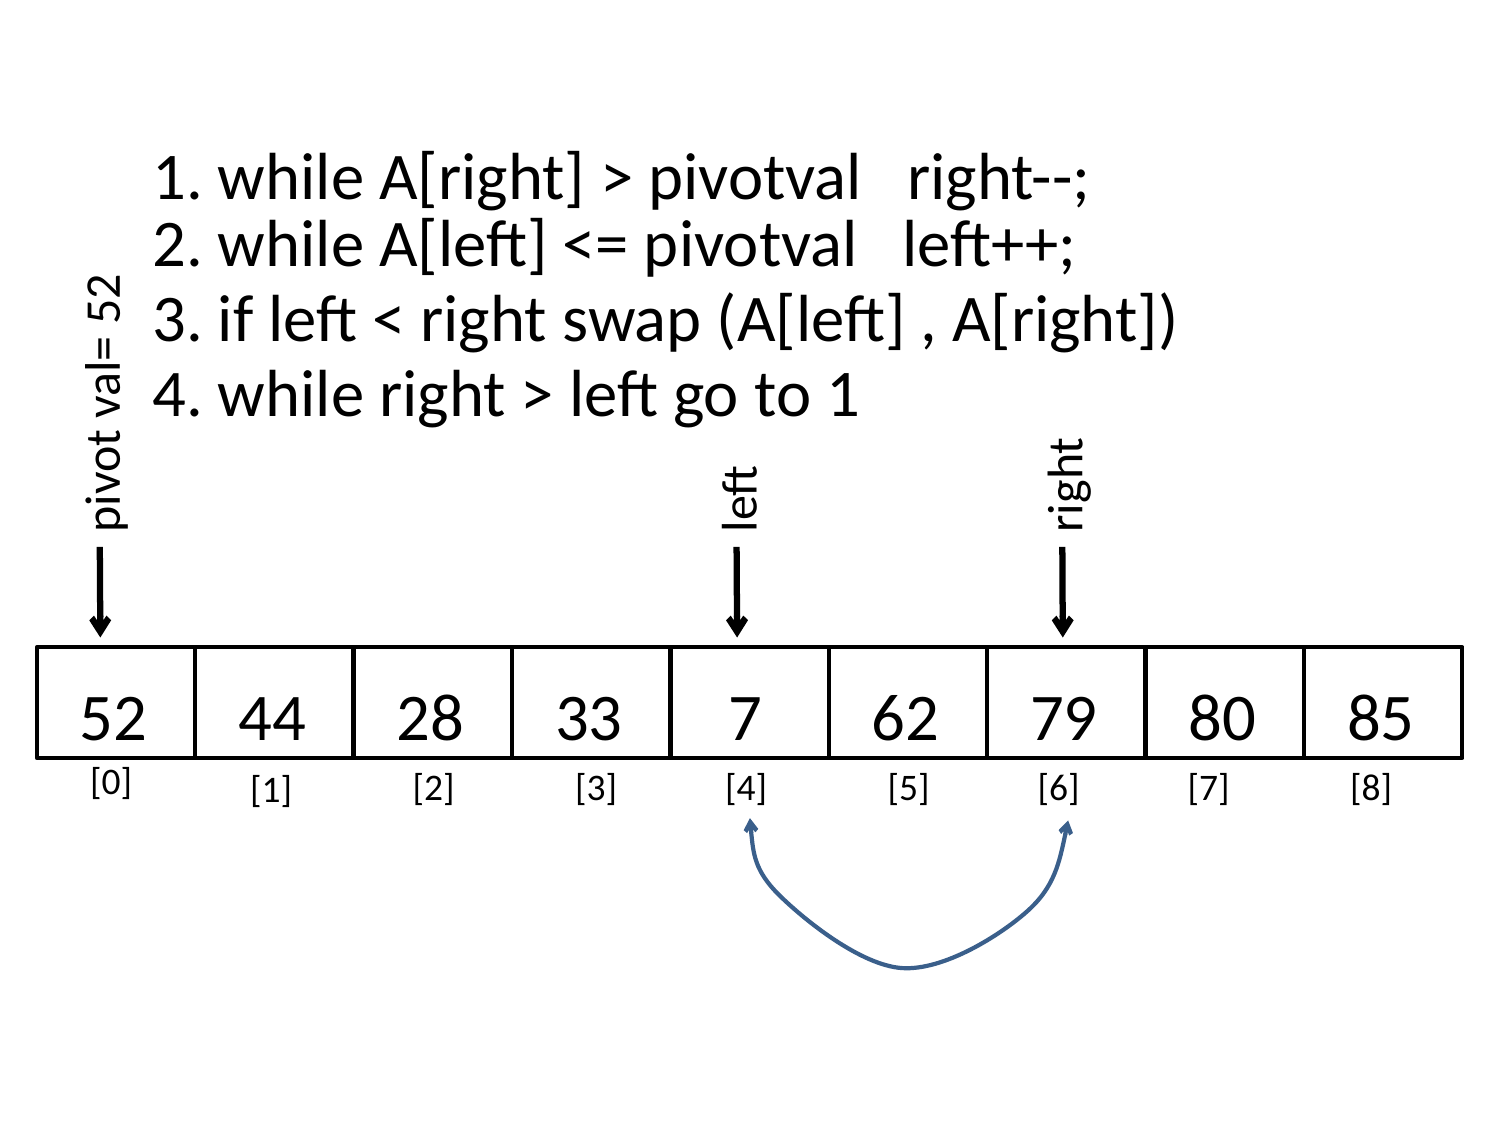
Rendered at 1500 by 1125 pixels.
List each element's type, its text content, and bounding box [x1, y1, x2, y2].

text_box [74, 749, 1408, 818]
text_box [36, 647, 1463, 763]
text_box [62, 224, 139, 638]
text_box [743, 827, 1073, 971]
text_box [1024, 385, 1101, 638]
text_box 4. while right > left go to 1 [143, 329, 1246, 450]
title 1. while A[right] > pivotval right--; [137, 112, 1425, 179]
text_box 3. if left < right swap (A[left] , A[right]) [143, 254, 1246, 329]
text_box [698, 385, 776, 638]
text_box 2. while A[left] <= pivotval left++; [137, 179, 1425, 300]
